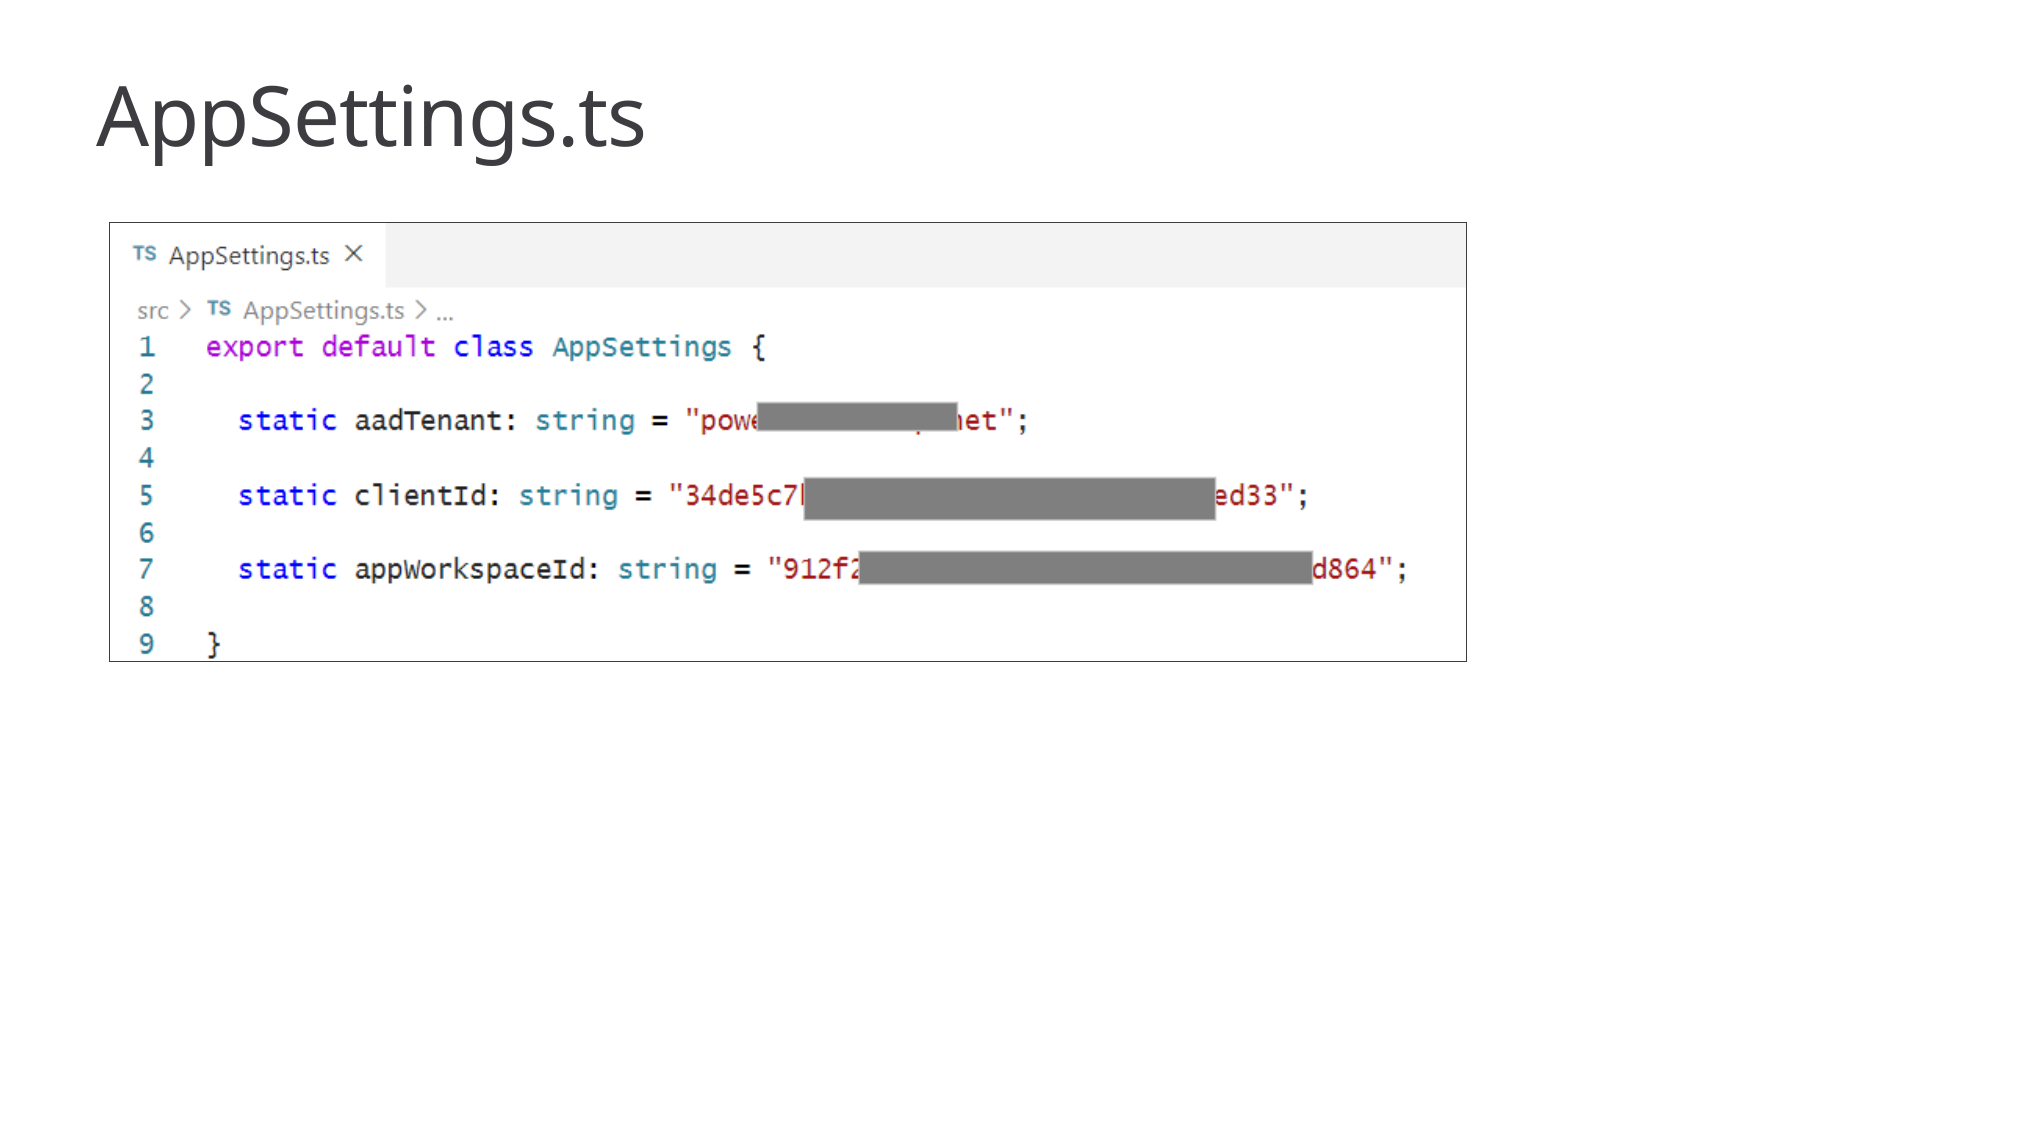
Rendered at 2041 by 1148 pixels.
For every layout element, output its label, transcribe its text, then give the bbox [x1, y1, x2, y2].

title AppSettings.ts [96, 75, 1941, 166]
picture [109, 222, 1467, 662]
